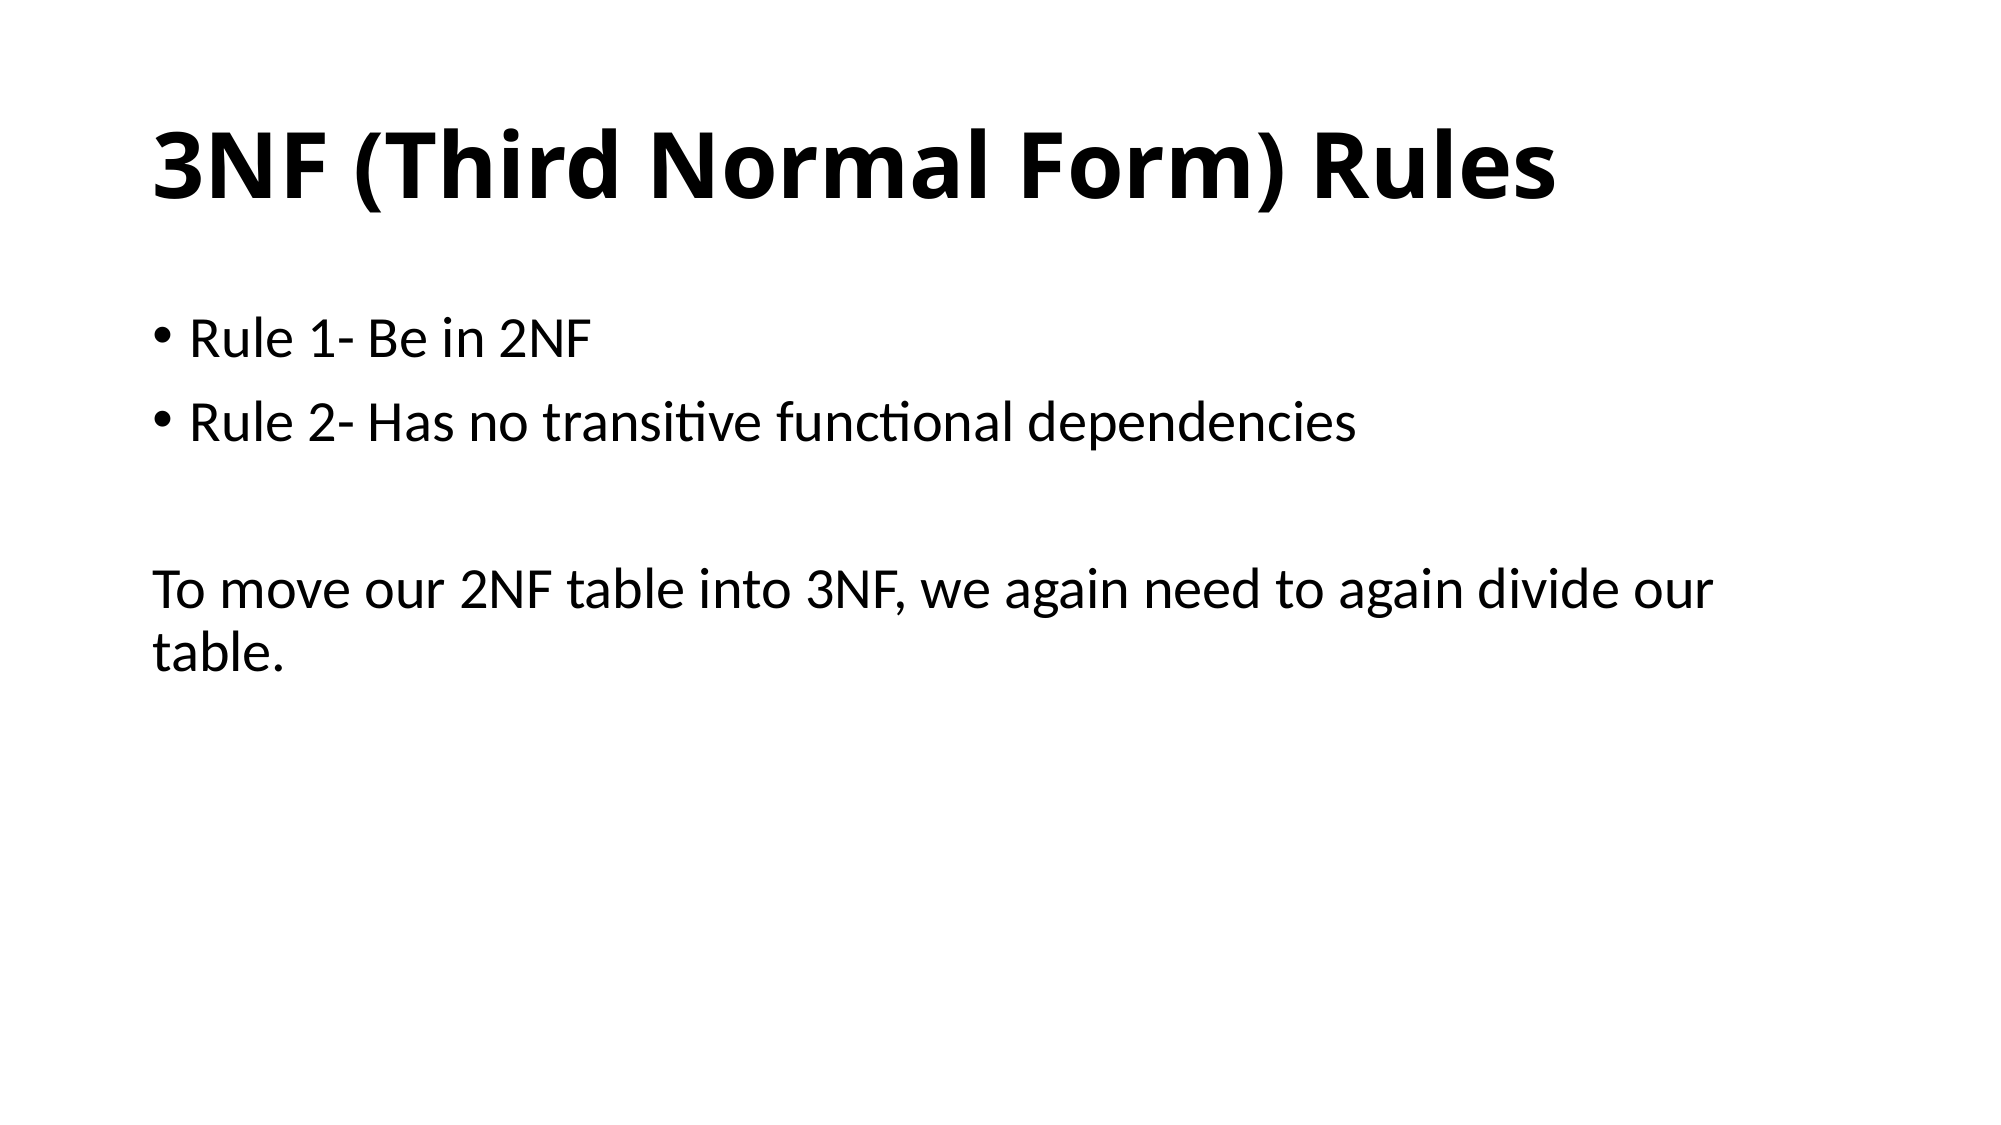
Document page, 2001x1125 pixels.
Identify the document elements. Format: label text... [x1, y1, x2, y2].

title 3NF (Third Normal Form) Rules [137, 59, 1863, 278]
list Rule 1- Be in 2NF Rule 2- Has no transitive functional dependencies To move our 2NF table into 3NF, we again need to again divide our table. [137, 299, 1863, 1014]
